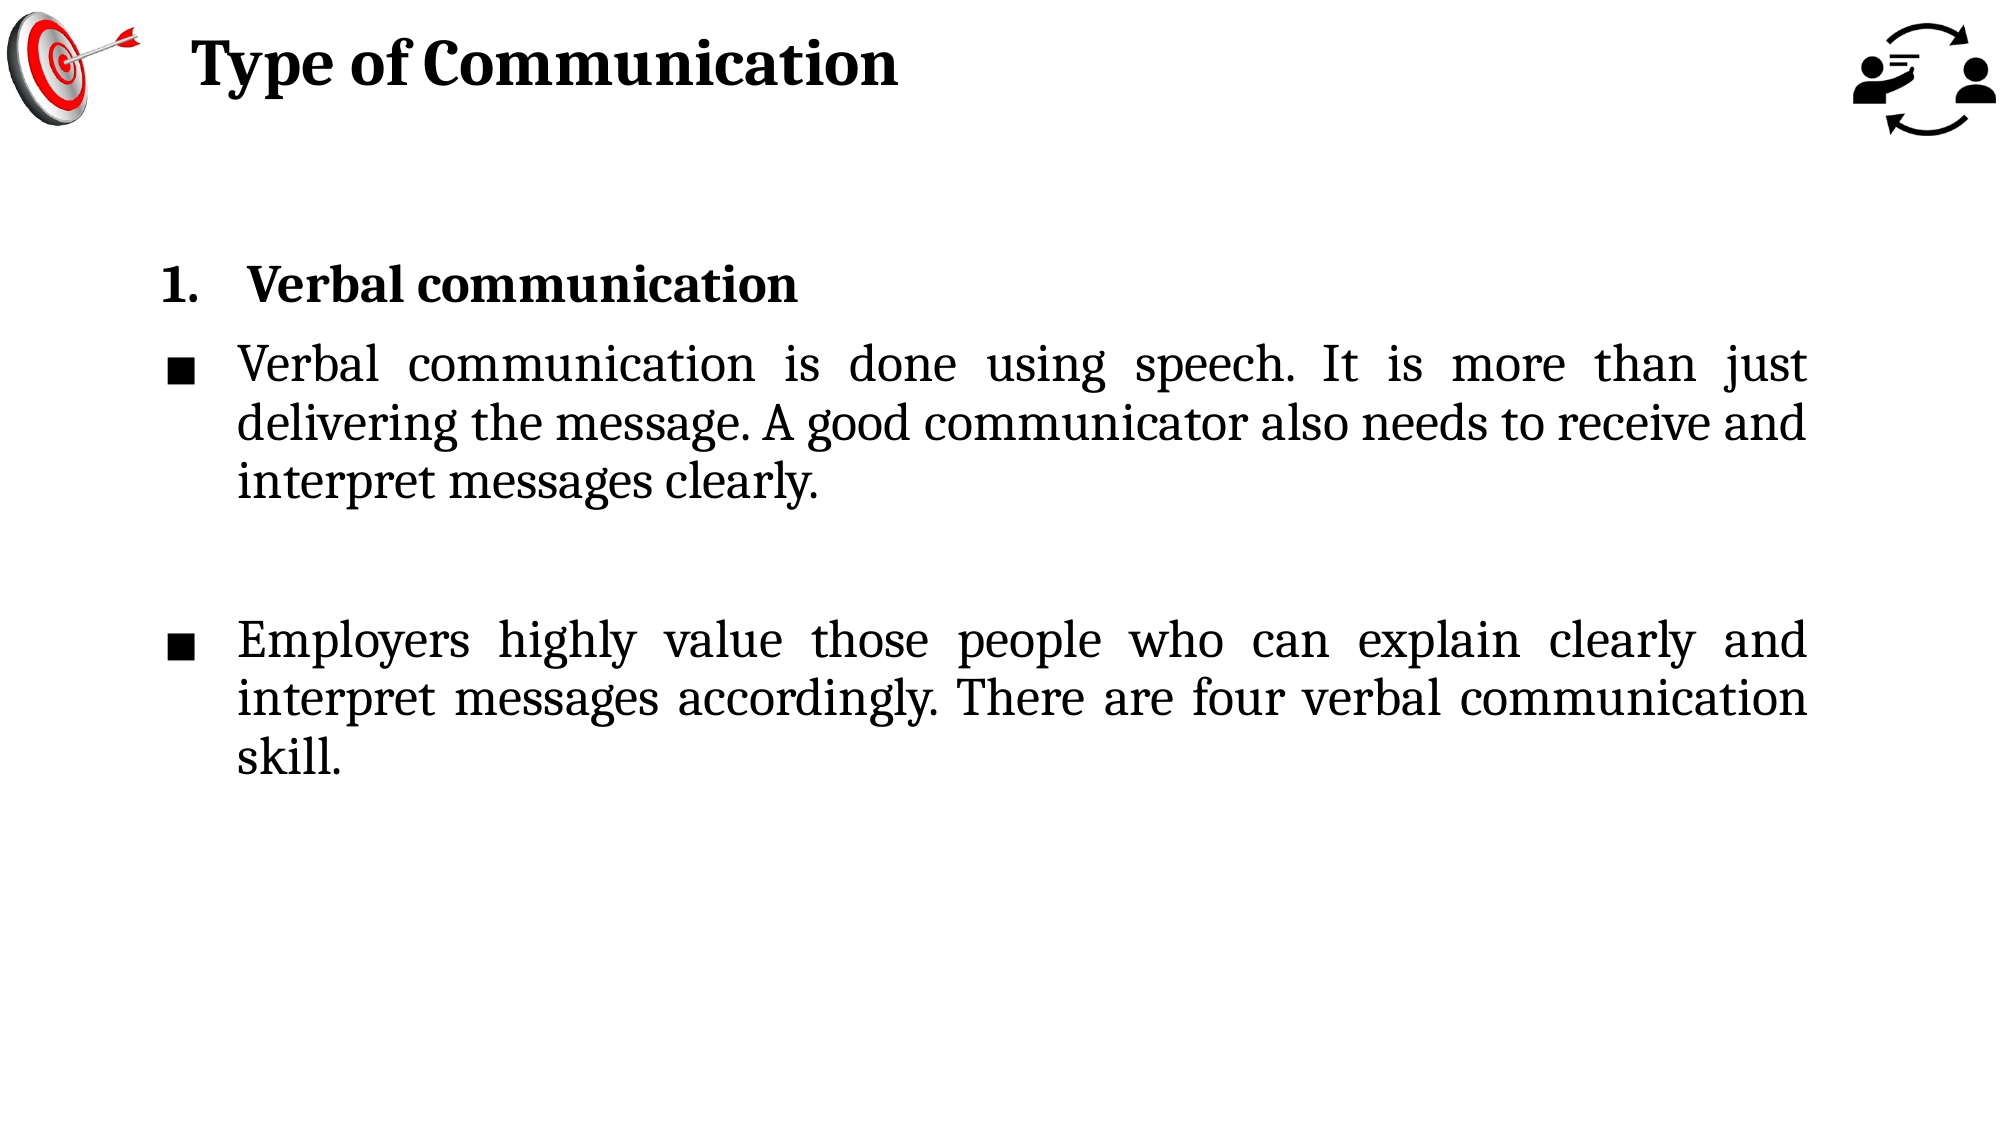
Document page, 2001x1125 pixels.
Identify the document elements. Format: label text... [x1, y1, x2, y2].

text_box Verbal communication Verbal communication is done using speech. It is more than just delivering the message. A good communicator also needs to receive and interpret messages clearly. Employers highly value those people who can explain clearly and interpret messages accordingly. There are four verbal communication skill. [147, 248, 1826, 960]
picture [2, 3, 149, 132]
text_box Type of Communication [176, 11, 1287, 107]
picture [1853, 1, 1996, 158]
